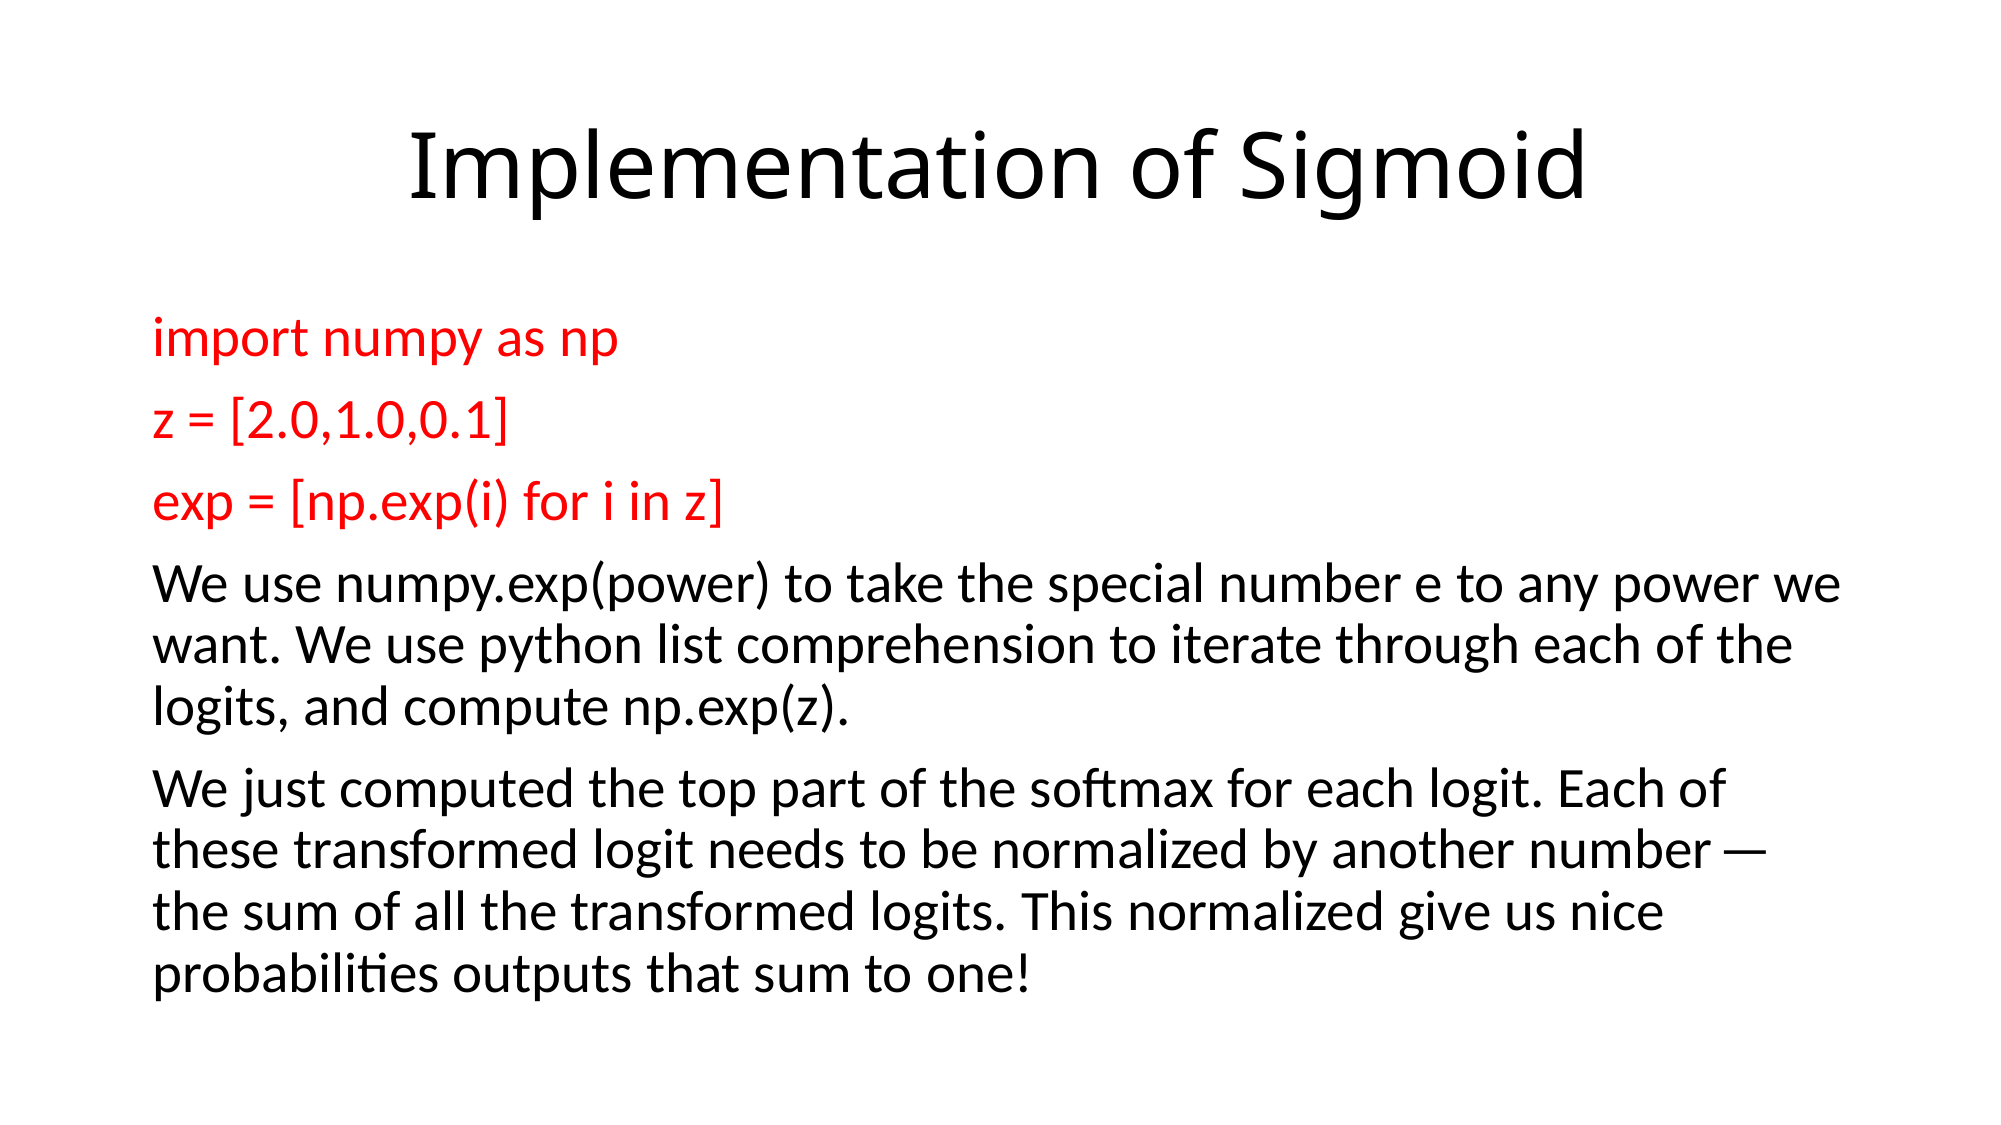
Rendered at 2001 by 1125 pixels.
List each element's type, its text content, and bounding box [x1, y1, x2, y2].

list import numpy as np z = [2.0,1.0,0.1] exp = [np.exp(i) for i in z] We use numpy.exp(power) to take the special number e to any power we want. We use python list comprehension to iterate through each of the logits, and compute np.exp(z). We just computed the top part of the softmax for each logit. Each of these transformed logit needs to be normalized by another number — the sum of all the transformed logits. This normalized give us nice probabilities outputs that sum to one! [137, 299, 1863, 1014]
title Implementation of Sigmoid [137, 59, 1863, 278]
